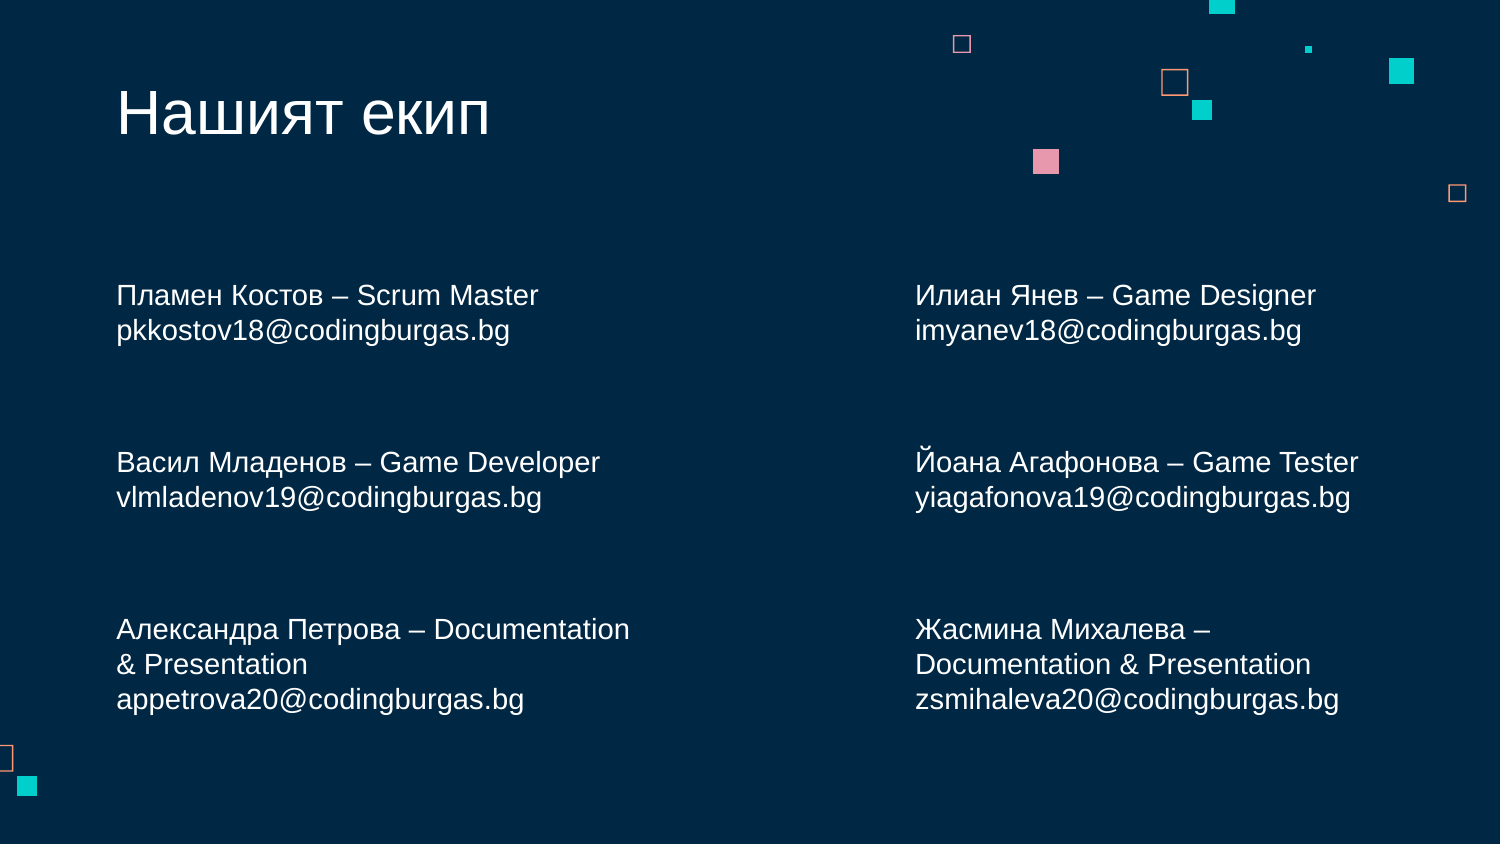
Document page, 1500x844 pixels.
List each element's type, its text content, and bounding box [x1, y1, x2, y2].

text_box Александра Петрова – Documentation & Presentation appetrova20@codingburgas.bg [101, 602, 650, 723]
text_box Йоана Агафонова – Game Tester yiagafonova19@codingburgas.bg [900, 435, 1396, 521]
text_box Васил Младенов – Game Developer vlmladenov19@codingburgas.bg [101, 435, 631, 521]
text_box Жасмина Михалева – Documentation & Presentation zsmihaleva20@codingburgas.bg [900, 602, 1415, 723]
title Нашият екип [101, 67, 878, 163]
text_box Пламен Костов – Scrum Master pkkostov18@codingburgas.bg [101, 269, 576, 354]
text_box Илиaн Янев – Game Designer imyanev18@codingburgas.bg [900, 269, 1375, 354]
